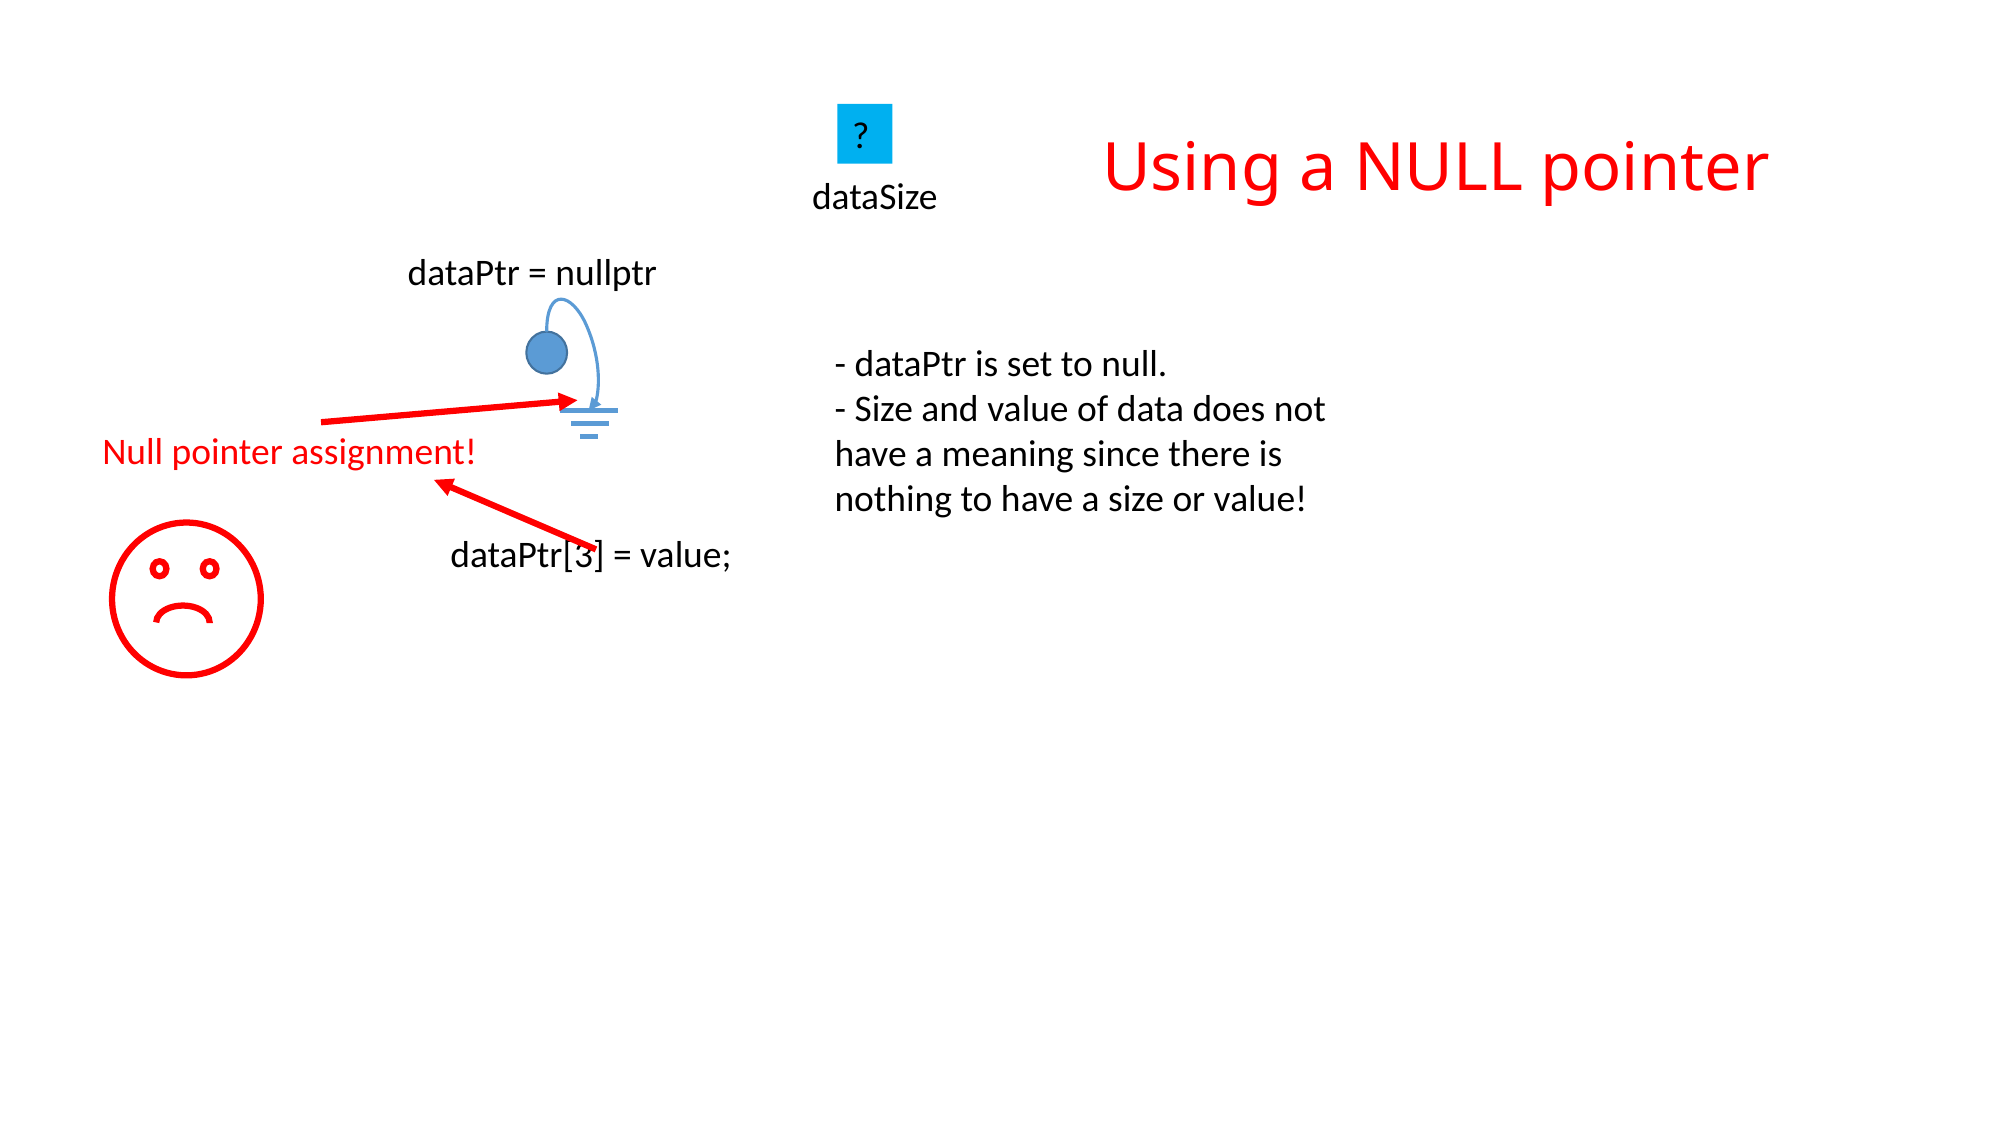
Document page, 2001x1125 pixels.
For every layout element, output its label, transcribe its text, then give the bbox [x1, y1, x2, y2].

text_box [525, 330, 568, 364]
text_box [528, 349, 608, 392]
text_box - dataPtr is set to null. - Size and value of data does not have a meaning since there is nothing to have a size or value! [819, 331, 1403, 527]
text_box Using a NULL pointer [1087, 116, 1841, 212]
text_box dataPtr[3] = value; [435, 522, 774, 583]
text_box [110, 521, 262, 677]
text_box [155, 605, 211, 624]
text_box dataPtr = nullptr [392, 240, 720, 301]
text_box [320, 400, 578, 423]
text_box Null pointer assignment! [87, 419, 500, 479]
text_box [201, 560, 218, 578]
text_box dataSize [797, 164, 977, 225]
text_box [434, 479, 597, 550]
text_box ? [837, 103, 893, 164]
text_box [151, 560, 168, 578]
